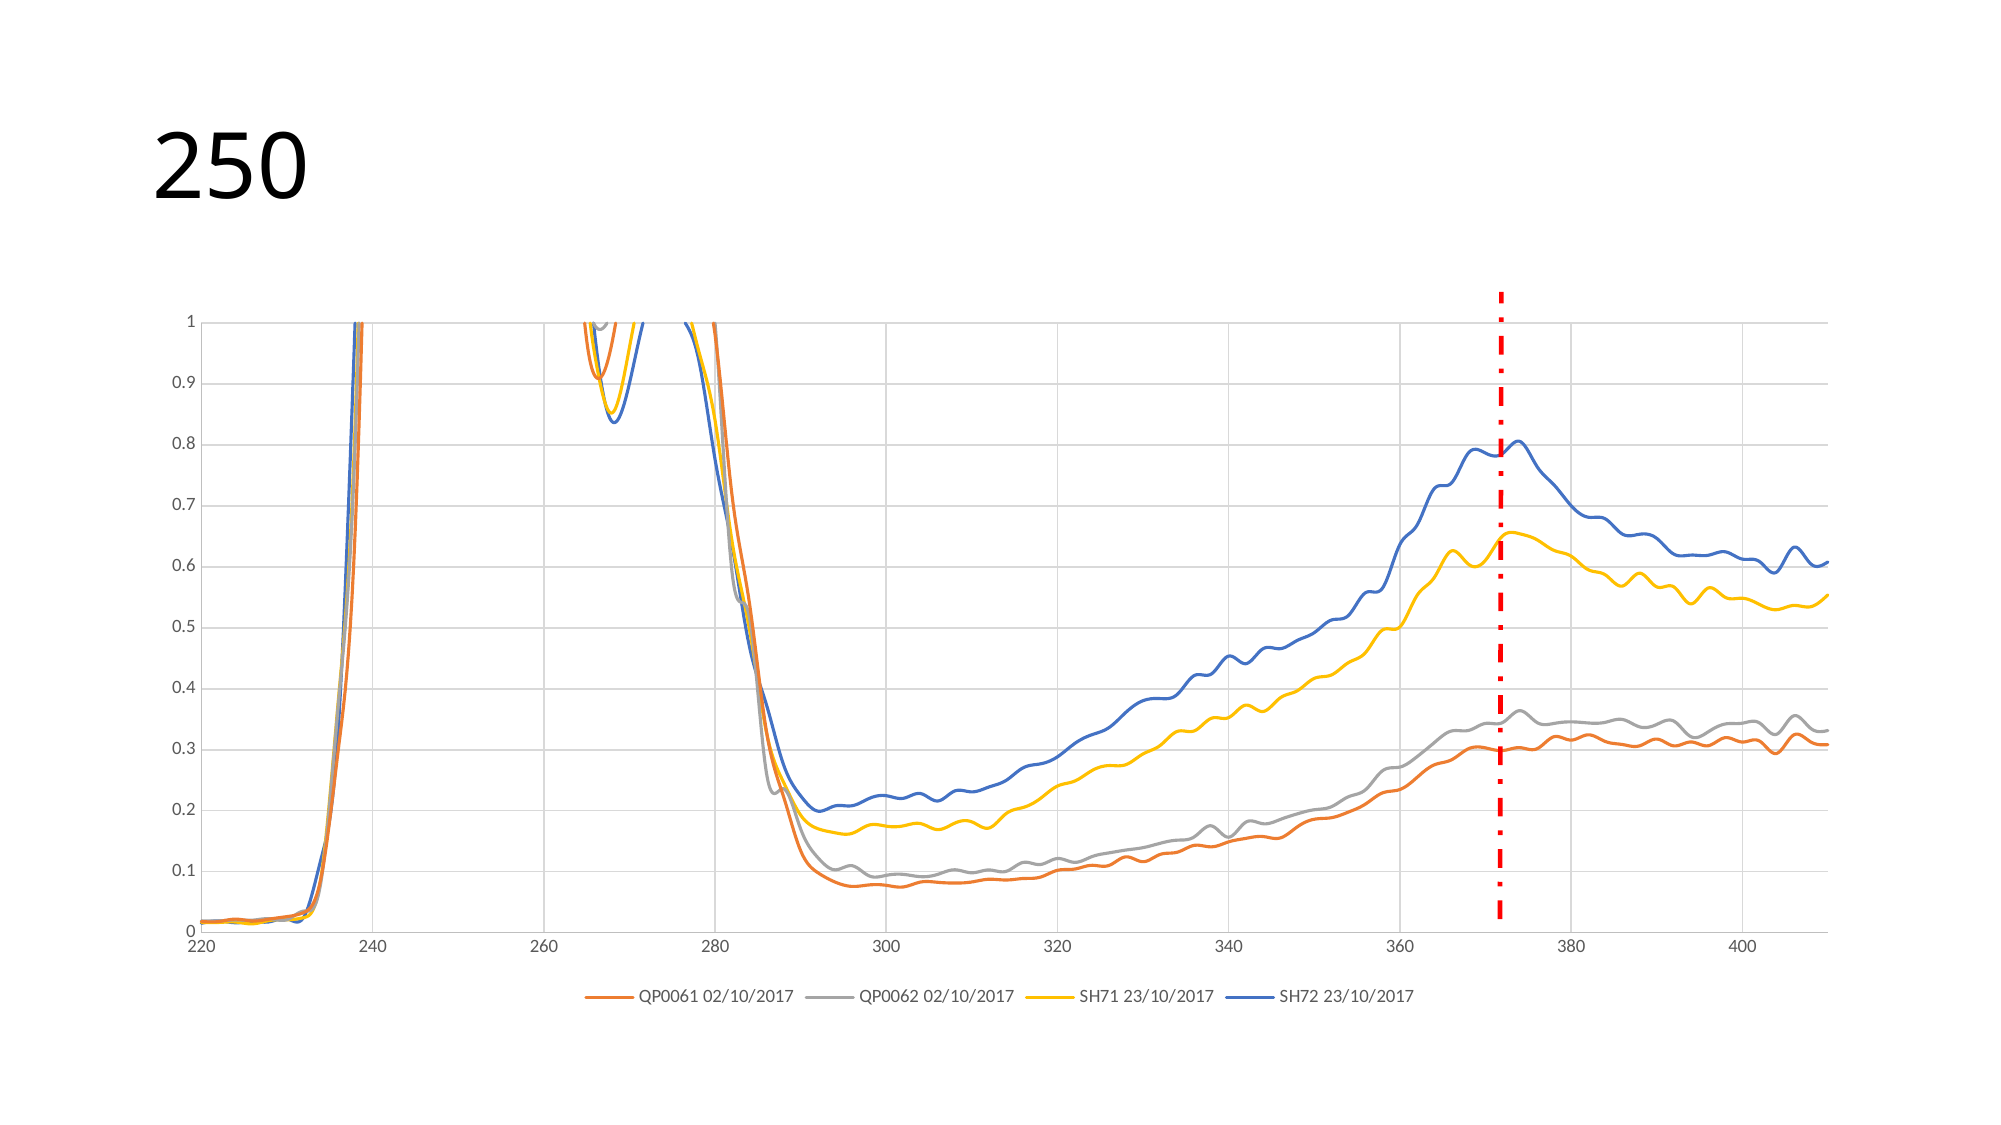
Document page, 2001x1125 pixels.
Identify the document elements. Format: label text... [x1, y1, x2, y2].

title 250 [137, 59, 1863, 278]
chart [137, 299, 1863, 1014]
